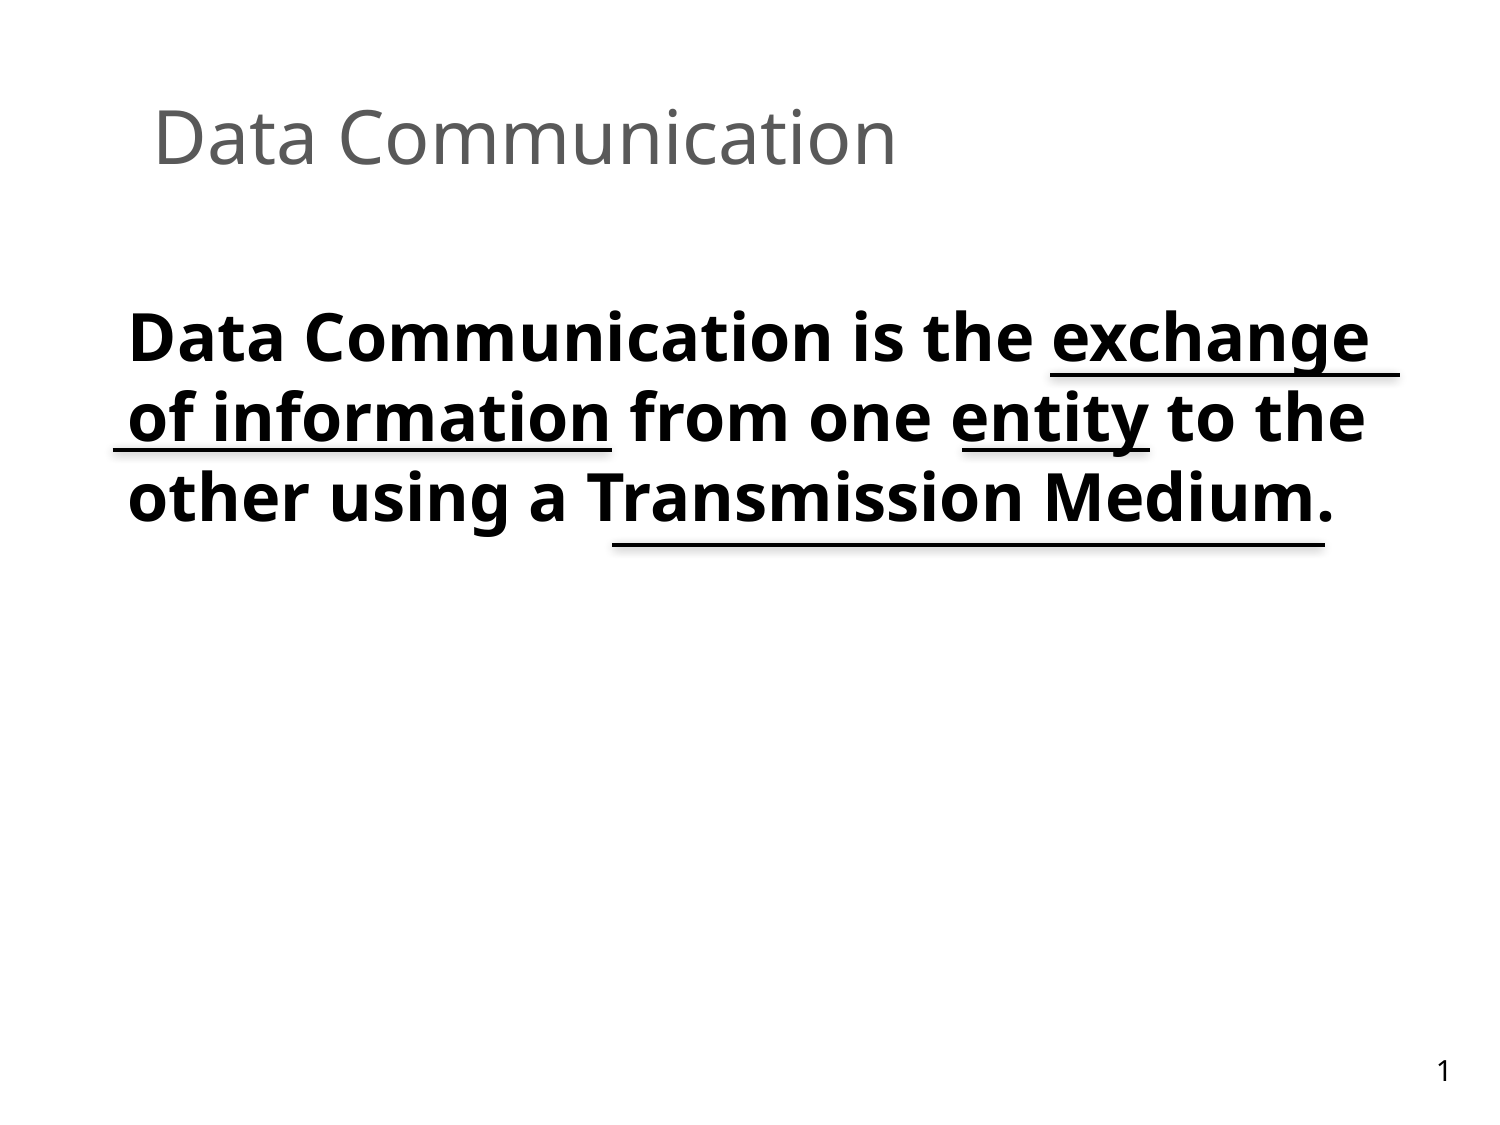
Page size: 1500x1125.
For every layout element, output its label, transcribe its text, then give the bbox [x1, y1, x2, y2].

text_box ‹#› [1155, 1024, 1468, 1100]
title Data Communication [137, 62, 1416, 188]
text_box Data Communication is the exchange of information from one entity to the other using a Transmission Medium. [112, 287, 1400, 545]
